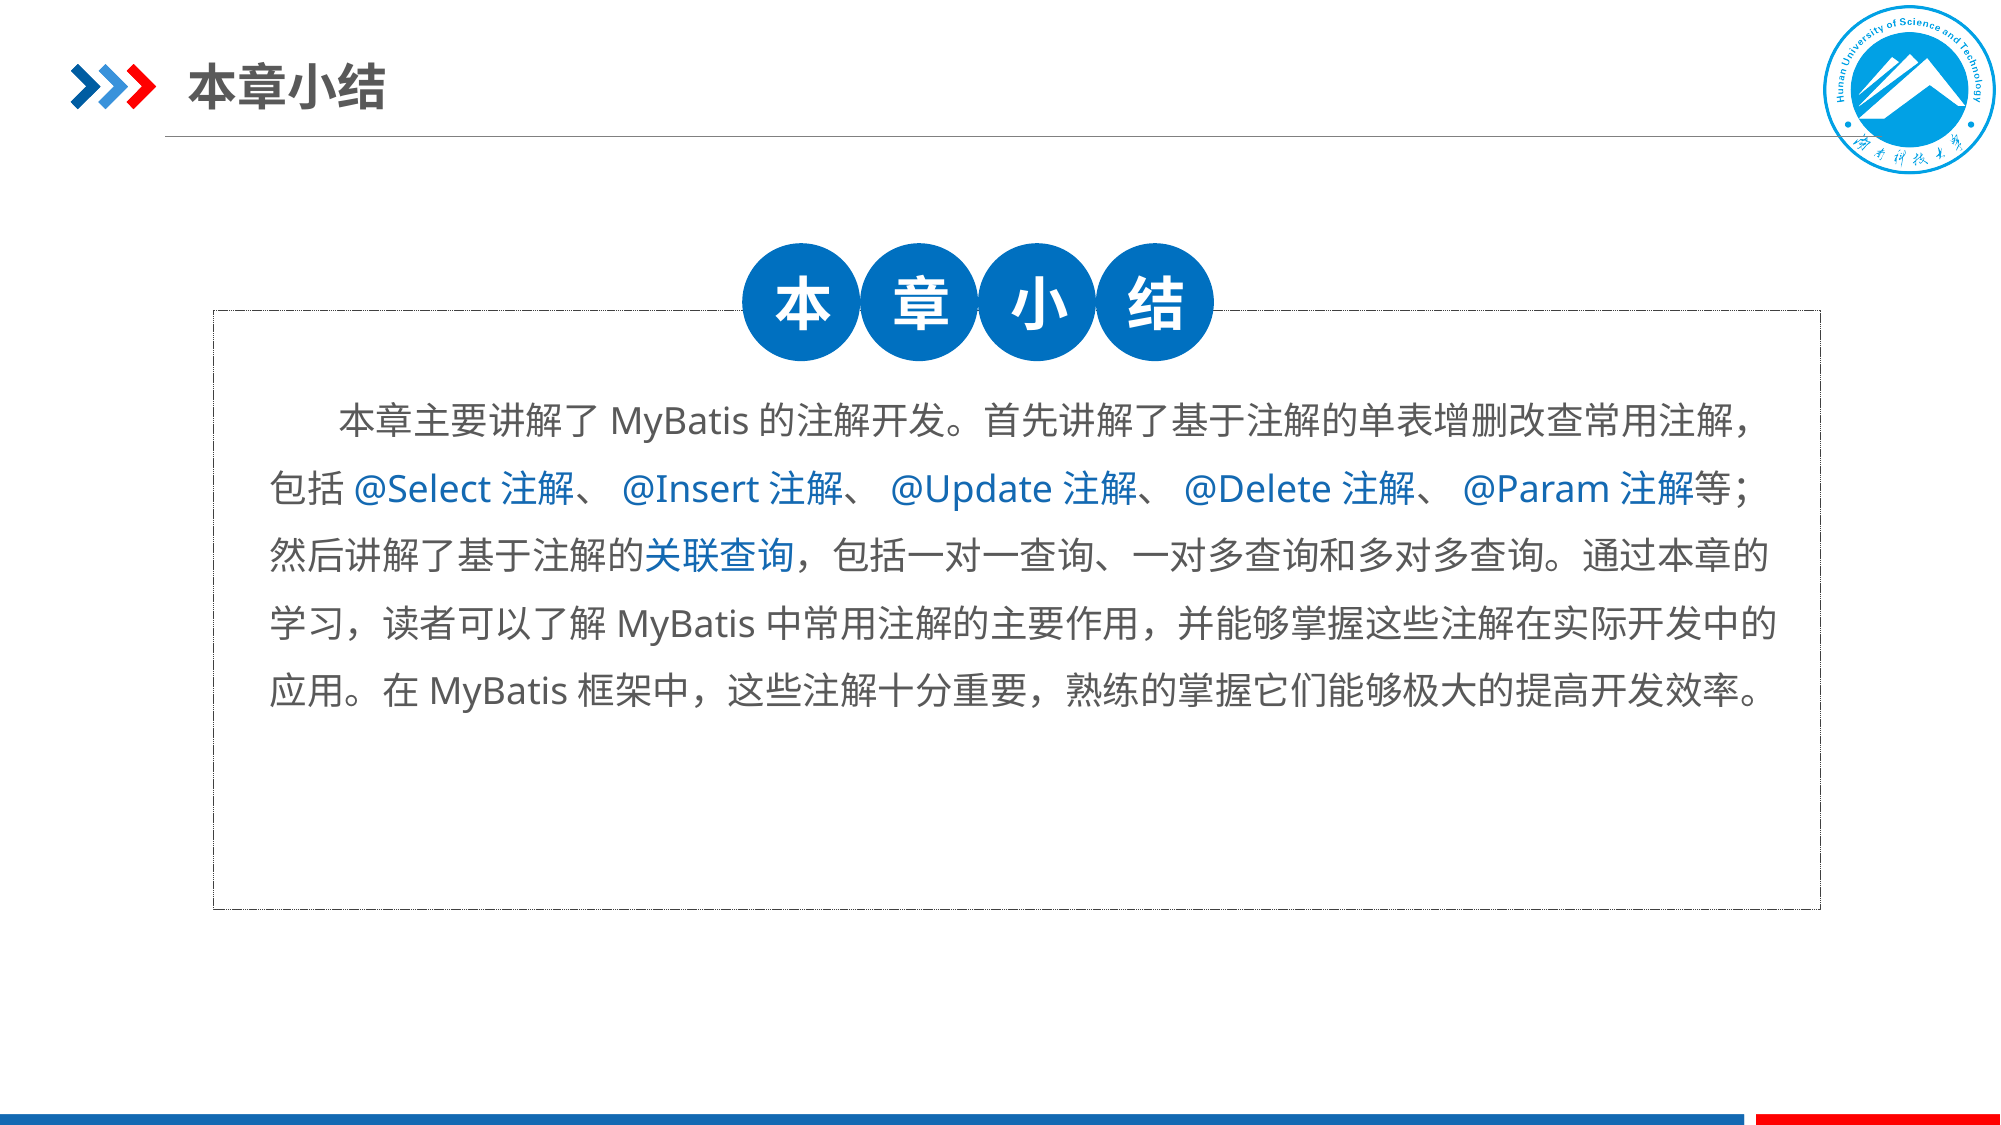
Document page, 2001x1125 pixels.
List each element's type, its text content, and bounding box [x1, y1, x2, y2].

text_box 章 [859, 242, 978, 363]
picture [1924, 5, 1996, 75]
text_box 本章主要讲解了MyBatis的注解开发。首先讲解了基于注解的单表增删改查常用注解，包括@Select注解、@Insert注解、@Update注解、@Delete注解、@Param注解等；然后讲解了基于注解的关联查询，包括一对一查询、一对多查询和多对多查询。通过本章的学习，读者可以了解MyBatis中常用注解的主要作用，并能够掌握这些注解在实际开发中的应用。在MyBatis框架中，这些注解十分重要，熟练的掌握它们能够极大的提高开发效率。 [249, 364, 1809, 723]
text_box [213, 309, 1821, 911]
picture [1921, 105, 1996, 175]
picture [1870, 56, 1917, 97]
picture [1867, 59, 1897, 87]
picture [1861, 60, 1963, 118]
picture [1823, 5, 1895, 76]
text_box 小 [976, 242, 1096, 363]
picture [1823, 137, 1898, 175]
text_box 本章小结 [187, 43, 827, 127]
picture [1827, 9, 1992, 170]
picture [1823, 104, 1836, 136]
text_box 本 [741, 242, 860, 363]
text_box 结 [1094, 242, 1215, 363]
